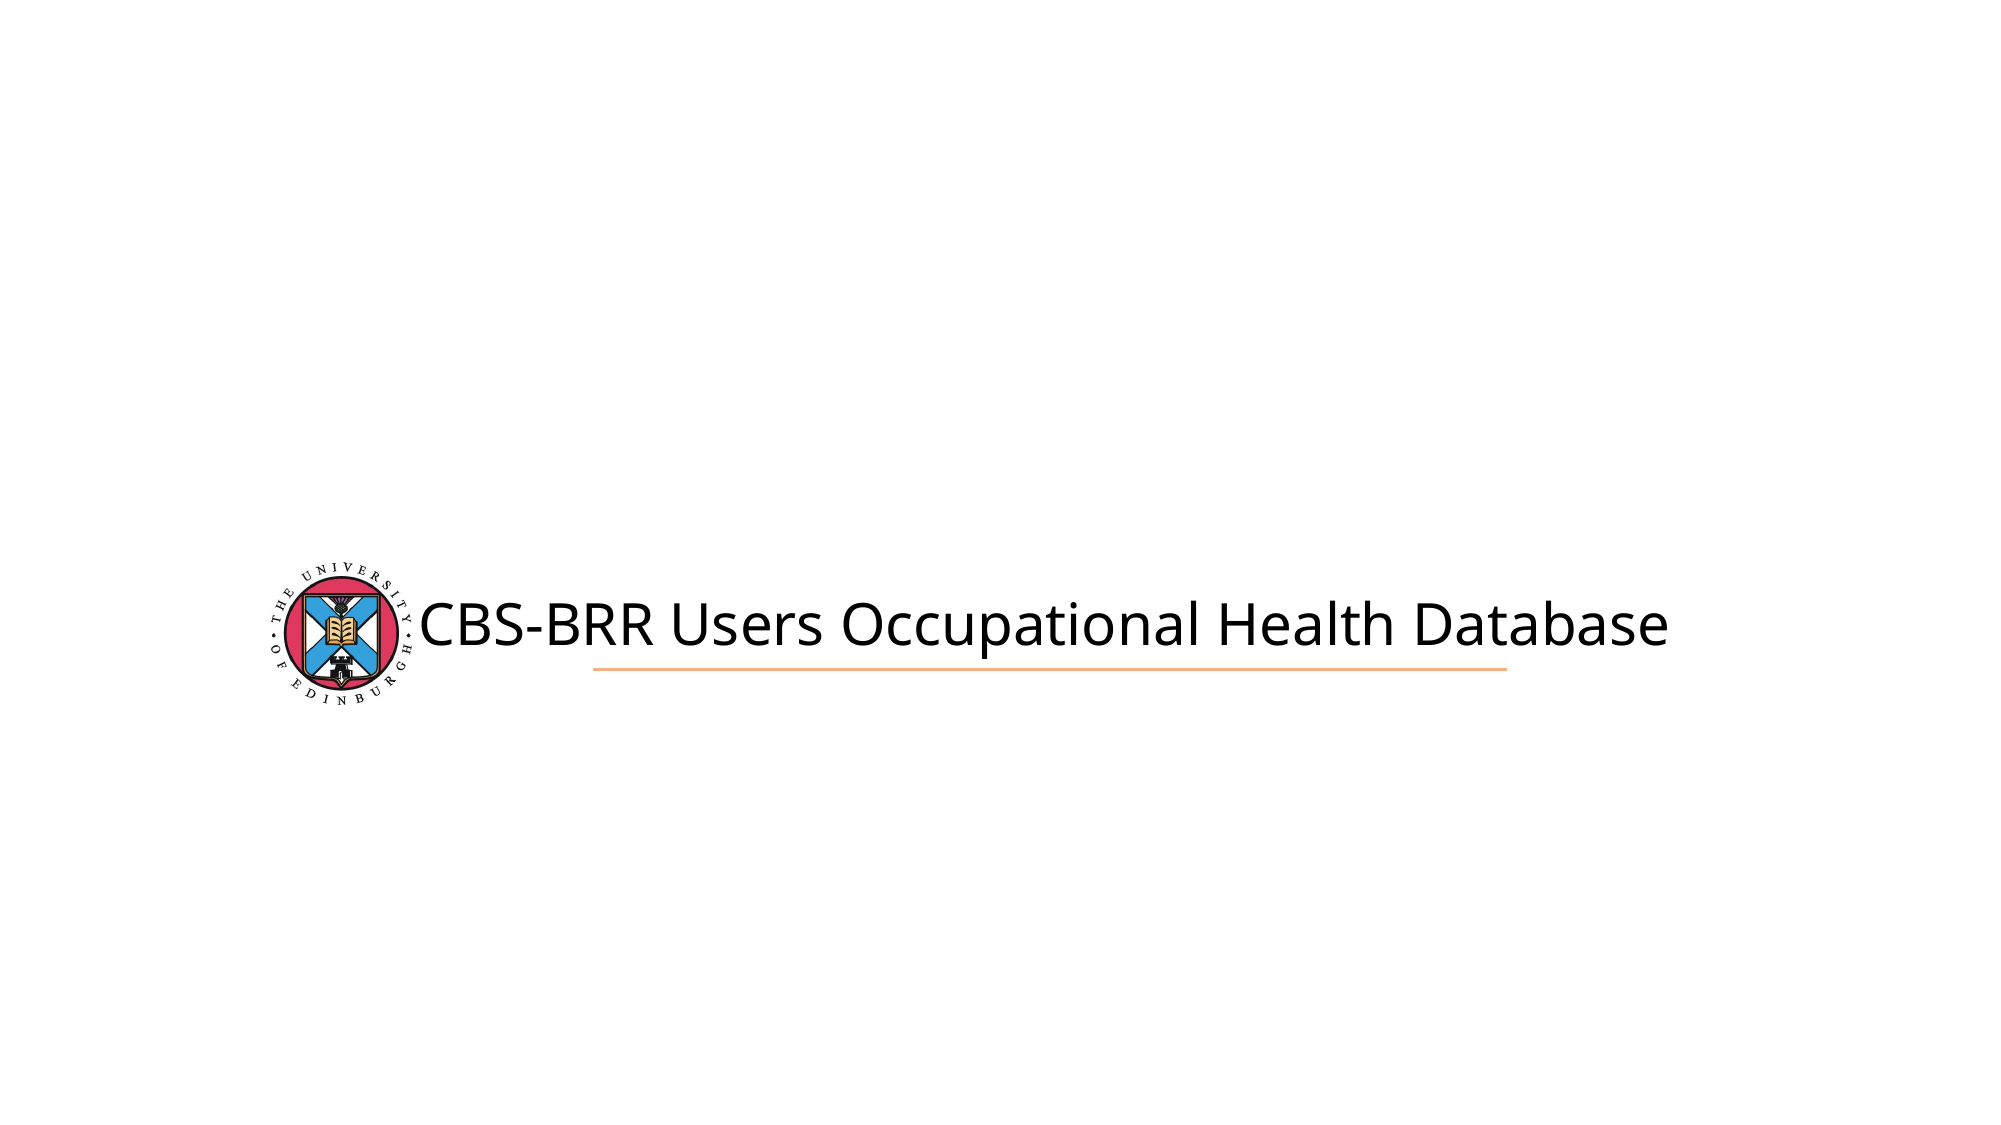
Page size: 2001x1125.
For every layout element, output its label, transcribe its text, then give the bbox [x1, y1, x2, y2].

picture [271, 562, 412, 705]
text_box CBS-BRR Users Occupational Health Database [412, 579, 1686, 665]
